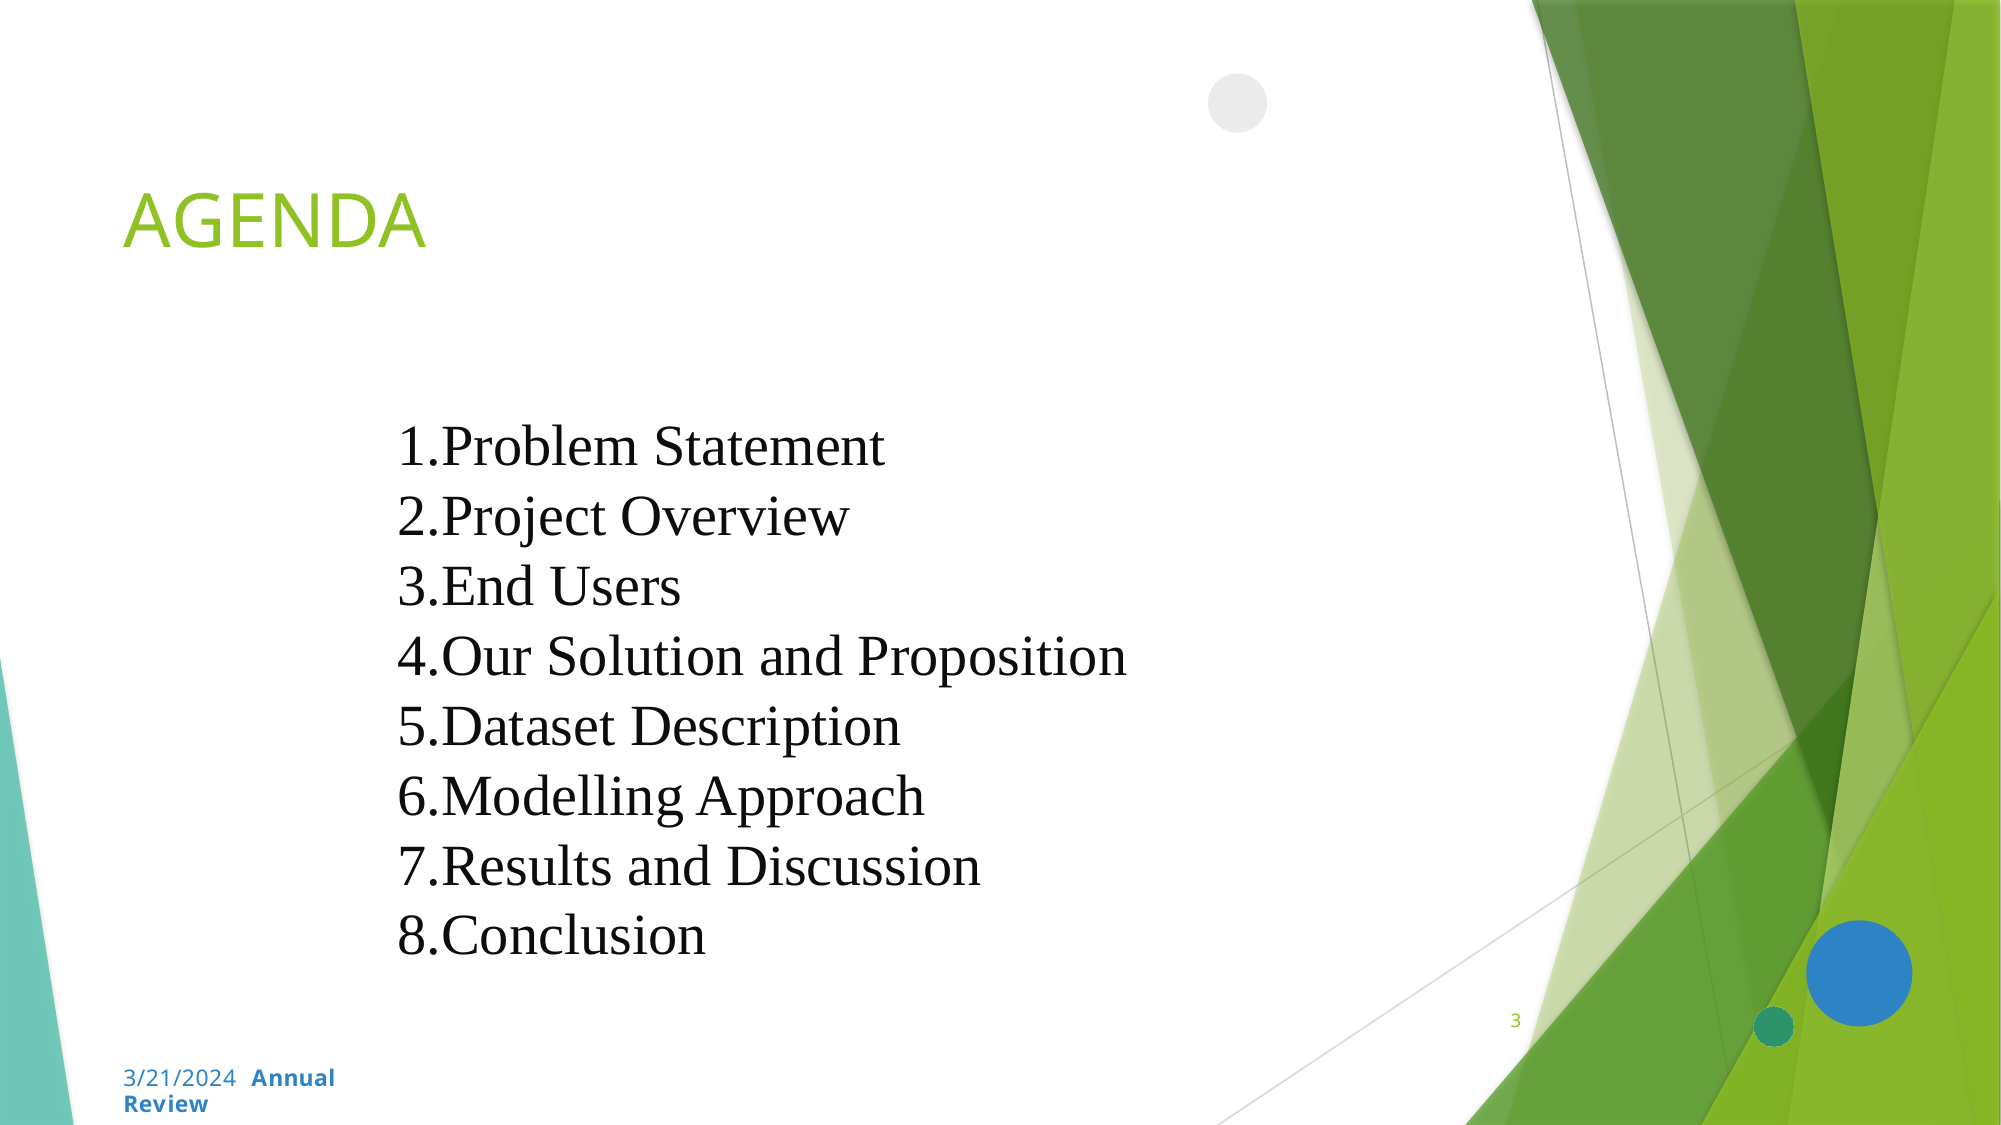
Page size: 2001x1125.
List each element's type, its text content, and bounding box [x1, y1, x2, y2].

text_box [1207, 73, 1268, 133]
title AGENDA [121, 170, 625, 361]
text_box [0, 658, 74, 1125]
text_box Problem Statement Project Overview End Users Our Solution and Proposition Dataset Description Modelling Approach Results and Discussion Conclusion [382, 329, 1208, 1045]
text_box [1806, 920, 1913, 1027]
text_box 3/21/2024 Annual Review [123, 1063, 415, 1118]
picture [1752, 1005, 1795, 1048]
slide_number 3 [1409, 694, 1522, 1125]
